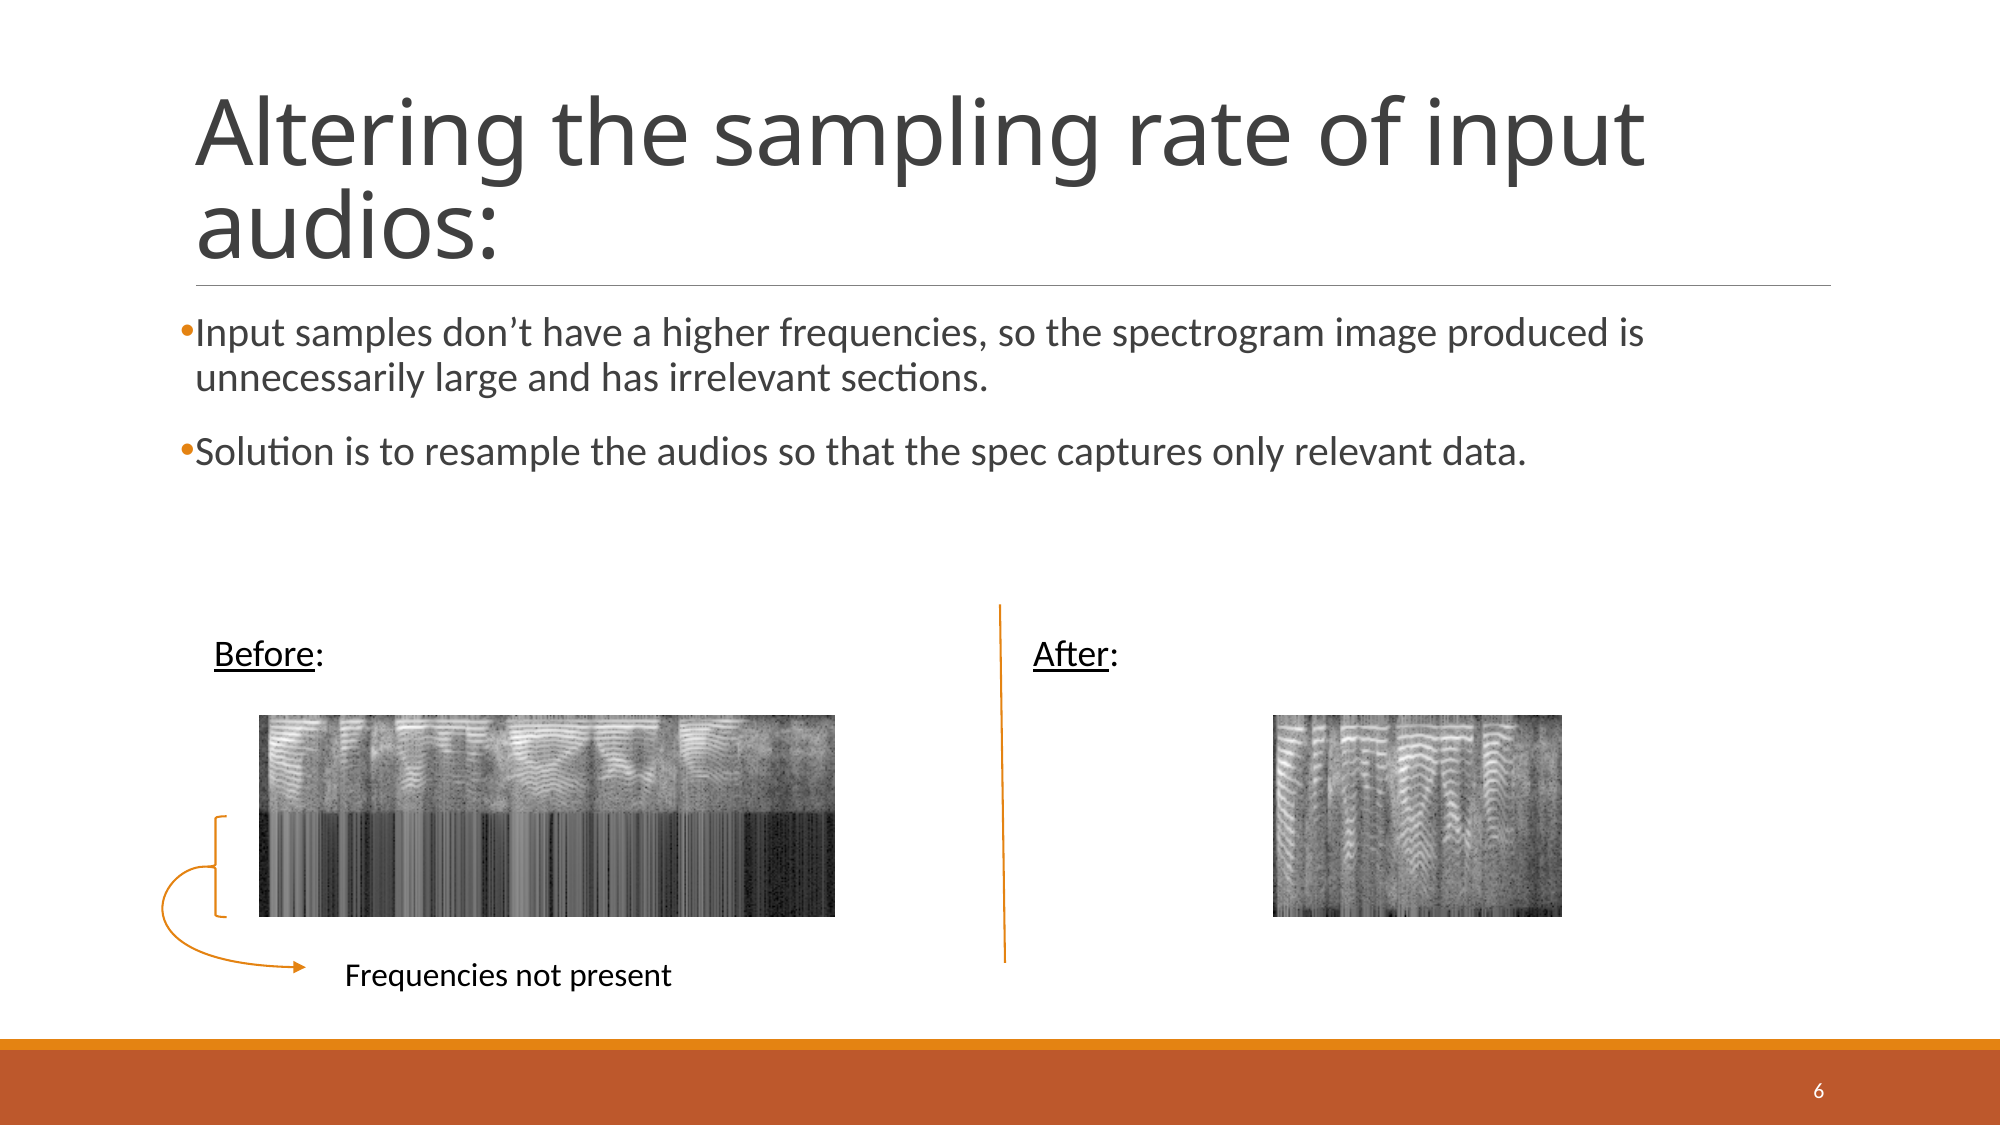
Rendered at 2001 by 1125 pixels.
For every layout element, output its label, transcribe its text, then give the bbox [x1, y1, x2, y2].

text_box Before: [199, 621, 382, 682]
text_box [999, 603, 1006, 964]
text_box After: [1018, 621, 1201, 682]
text_box Frequencies not present [330, 945, 755, 1000]
picture [1273, 714, 1562, 918]
title Altering the sampling rate of input audios: [180, 47, 1830, 285]
text_box [214, 815, 227, 863]
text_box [203, 866, 307, 968]
list Input samples don’t have a higher frequencies, so the spectrogram image produced is unnecessarily large and has irrelevant sections. Solution is to resample the audios so that the spec captures only relevant data. [180, 302, 1830, 963]
slide_number 6 [1624, 1059, 1840, 1120]
picture [259, 714, 836, 918]
